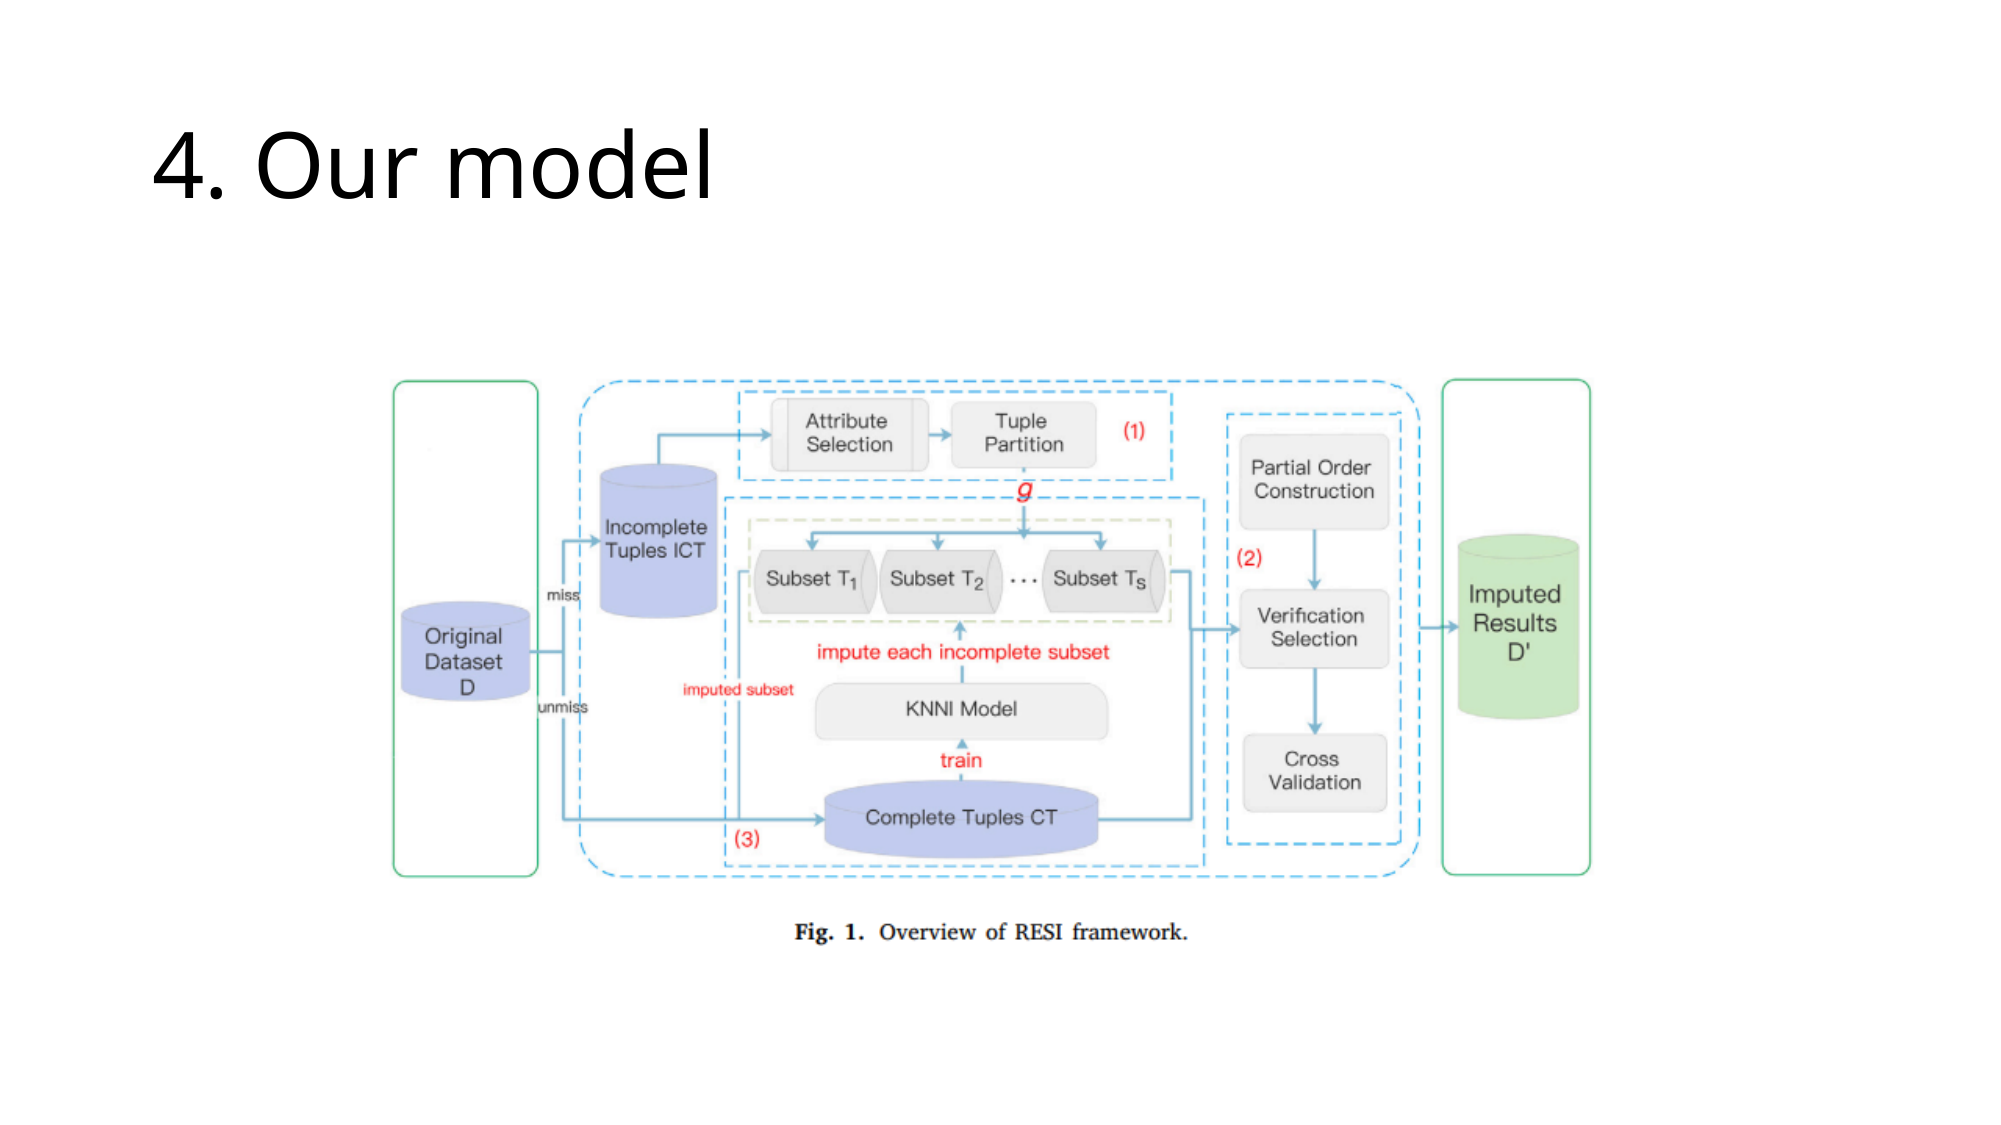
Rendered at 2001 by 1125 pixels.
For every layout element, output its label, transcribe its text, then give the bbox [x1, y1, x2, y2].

title 4. Our model [137, 59, 1863, 278]
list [373, 356, 1627, 957]
